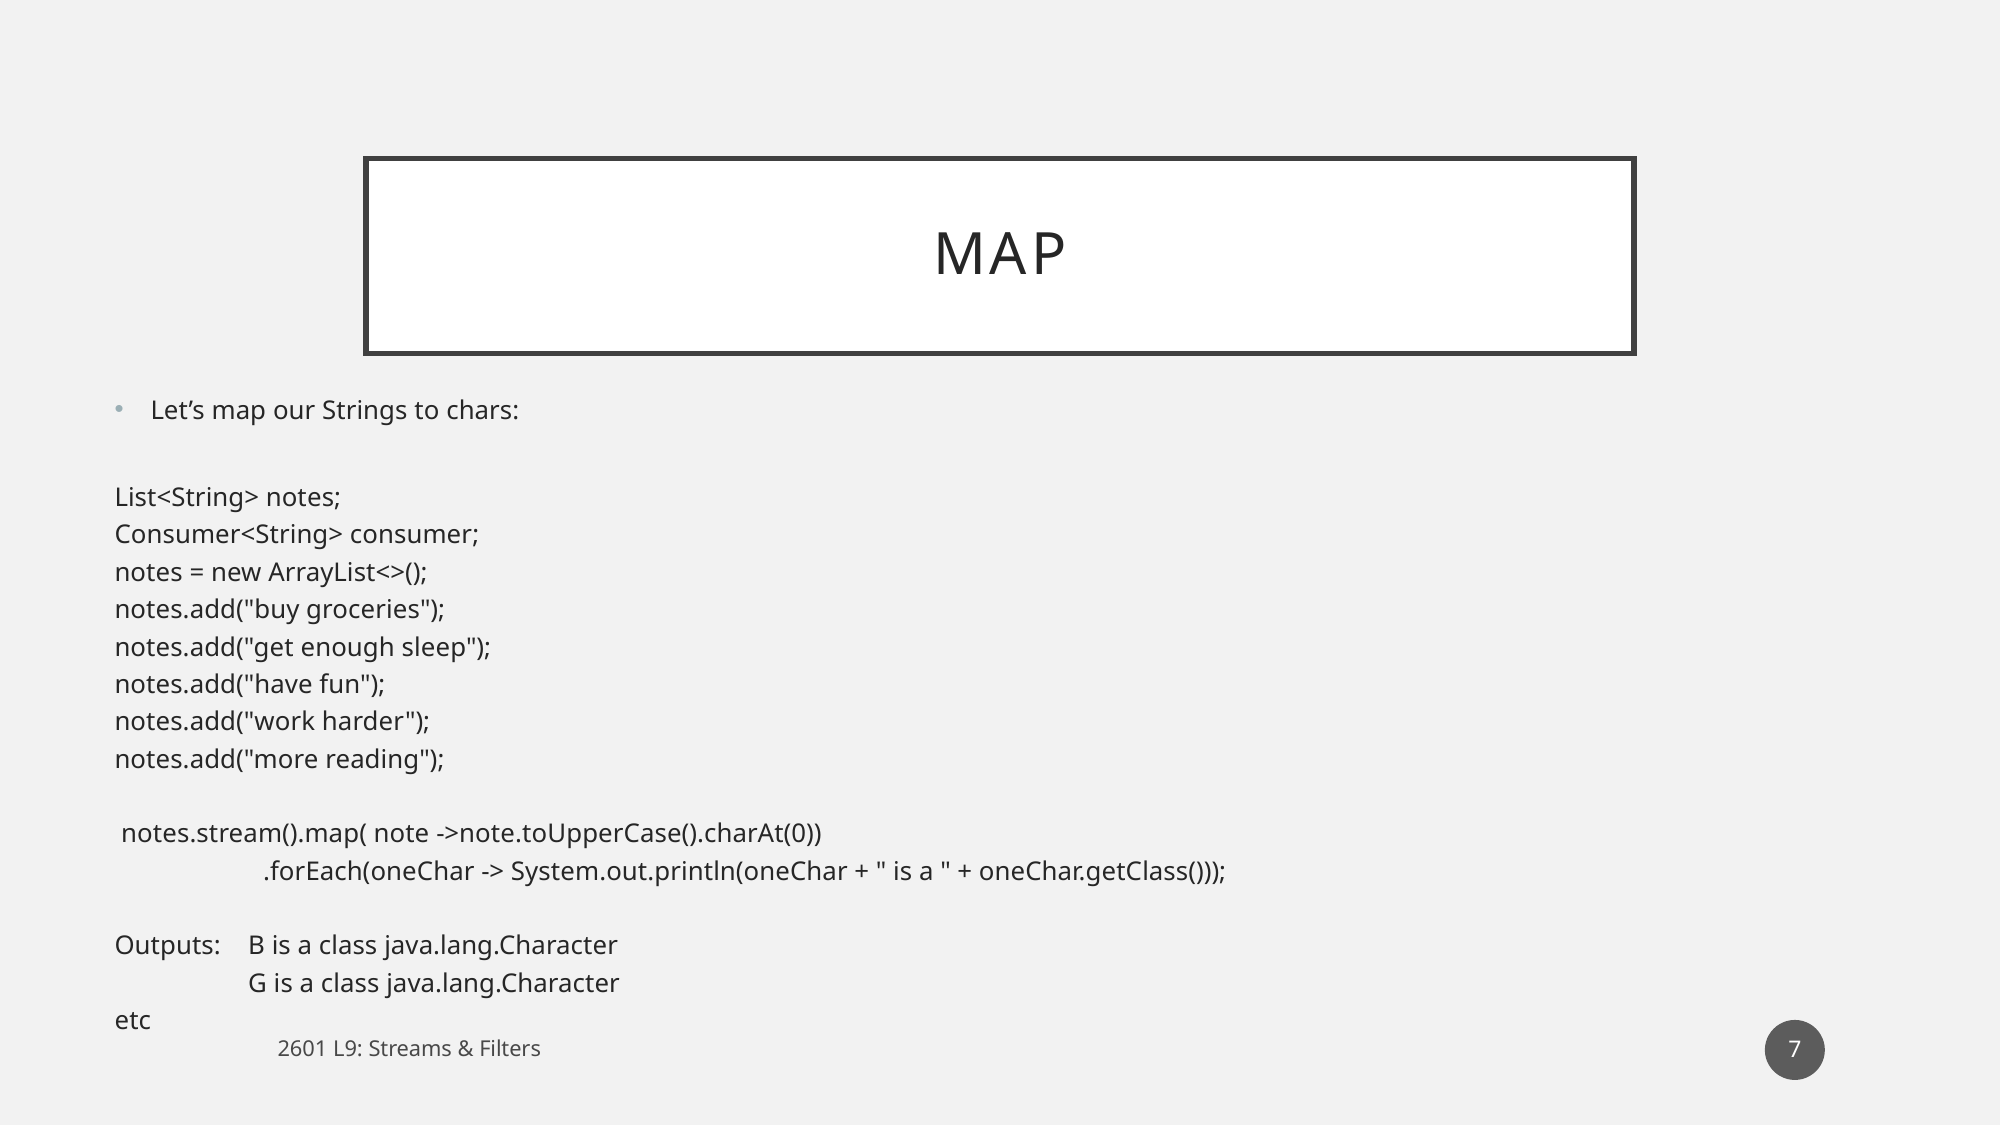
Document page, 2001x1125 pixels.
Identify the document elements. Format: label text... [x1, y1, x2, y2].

list Let’s map our Strings to chars: List<String> notes; Consumer<String> consumer; notes = new ArrayList<>(); notes.add("buy groceries"); notes.add("get enough sleep"); notes.add("have fun"); notes.add("work harder"); notes.add("more reading"); notes.stream().map( note ->note.toUpperCase().charAt(0)) .forEach(oneChar -> System.out.println(oneChar + " is a " + oneChar.getClass())); Outputs: B is a class java.lang.Character G is a class java.lang.Character etc [99, 385, 1928, 1080]
title map [363, 156, 1637, 356]
slide_number 7 [1764, 1019, 1825, 1080]
footer 2601 L9: Streams & Filters [262, 1023, 1231, 1076]
